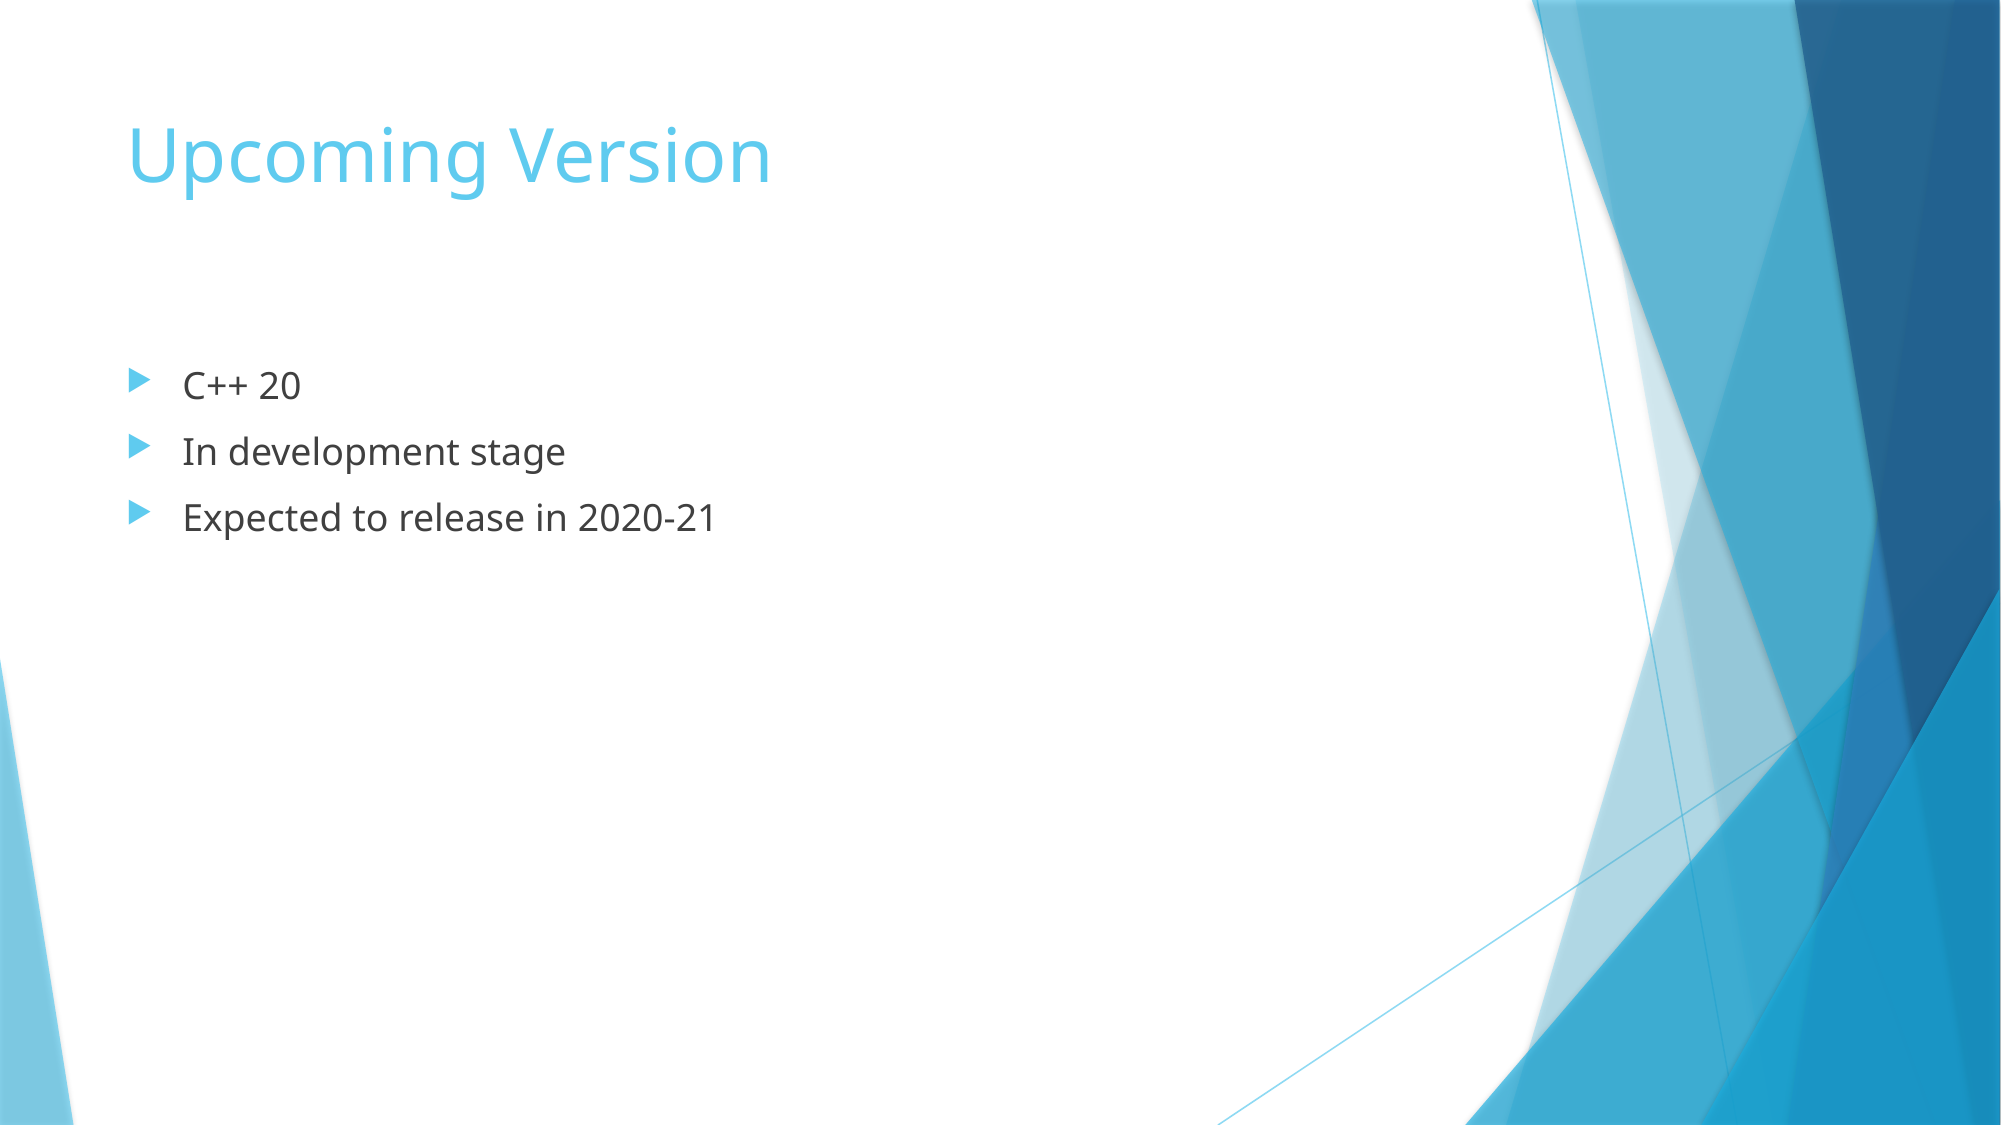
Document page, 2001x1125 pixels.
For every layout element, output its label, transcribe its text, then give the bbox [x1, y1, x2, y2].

title Upcoming Version [111, 99, 1522, 317]
list C++ 20 In development stage Expected to release in 2020-21 [111, 354, 1522, 992]
